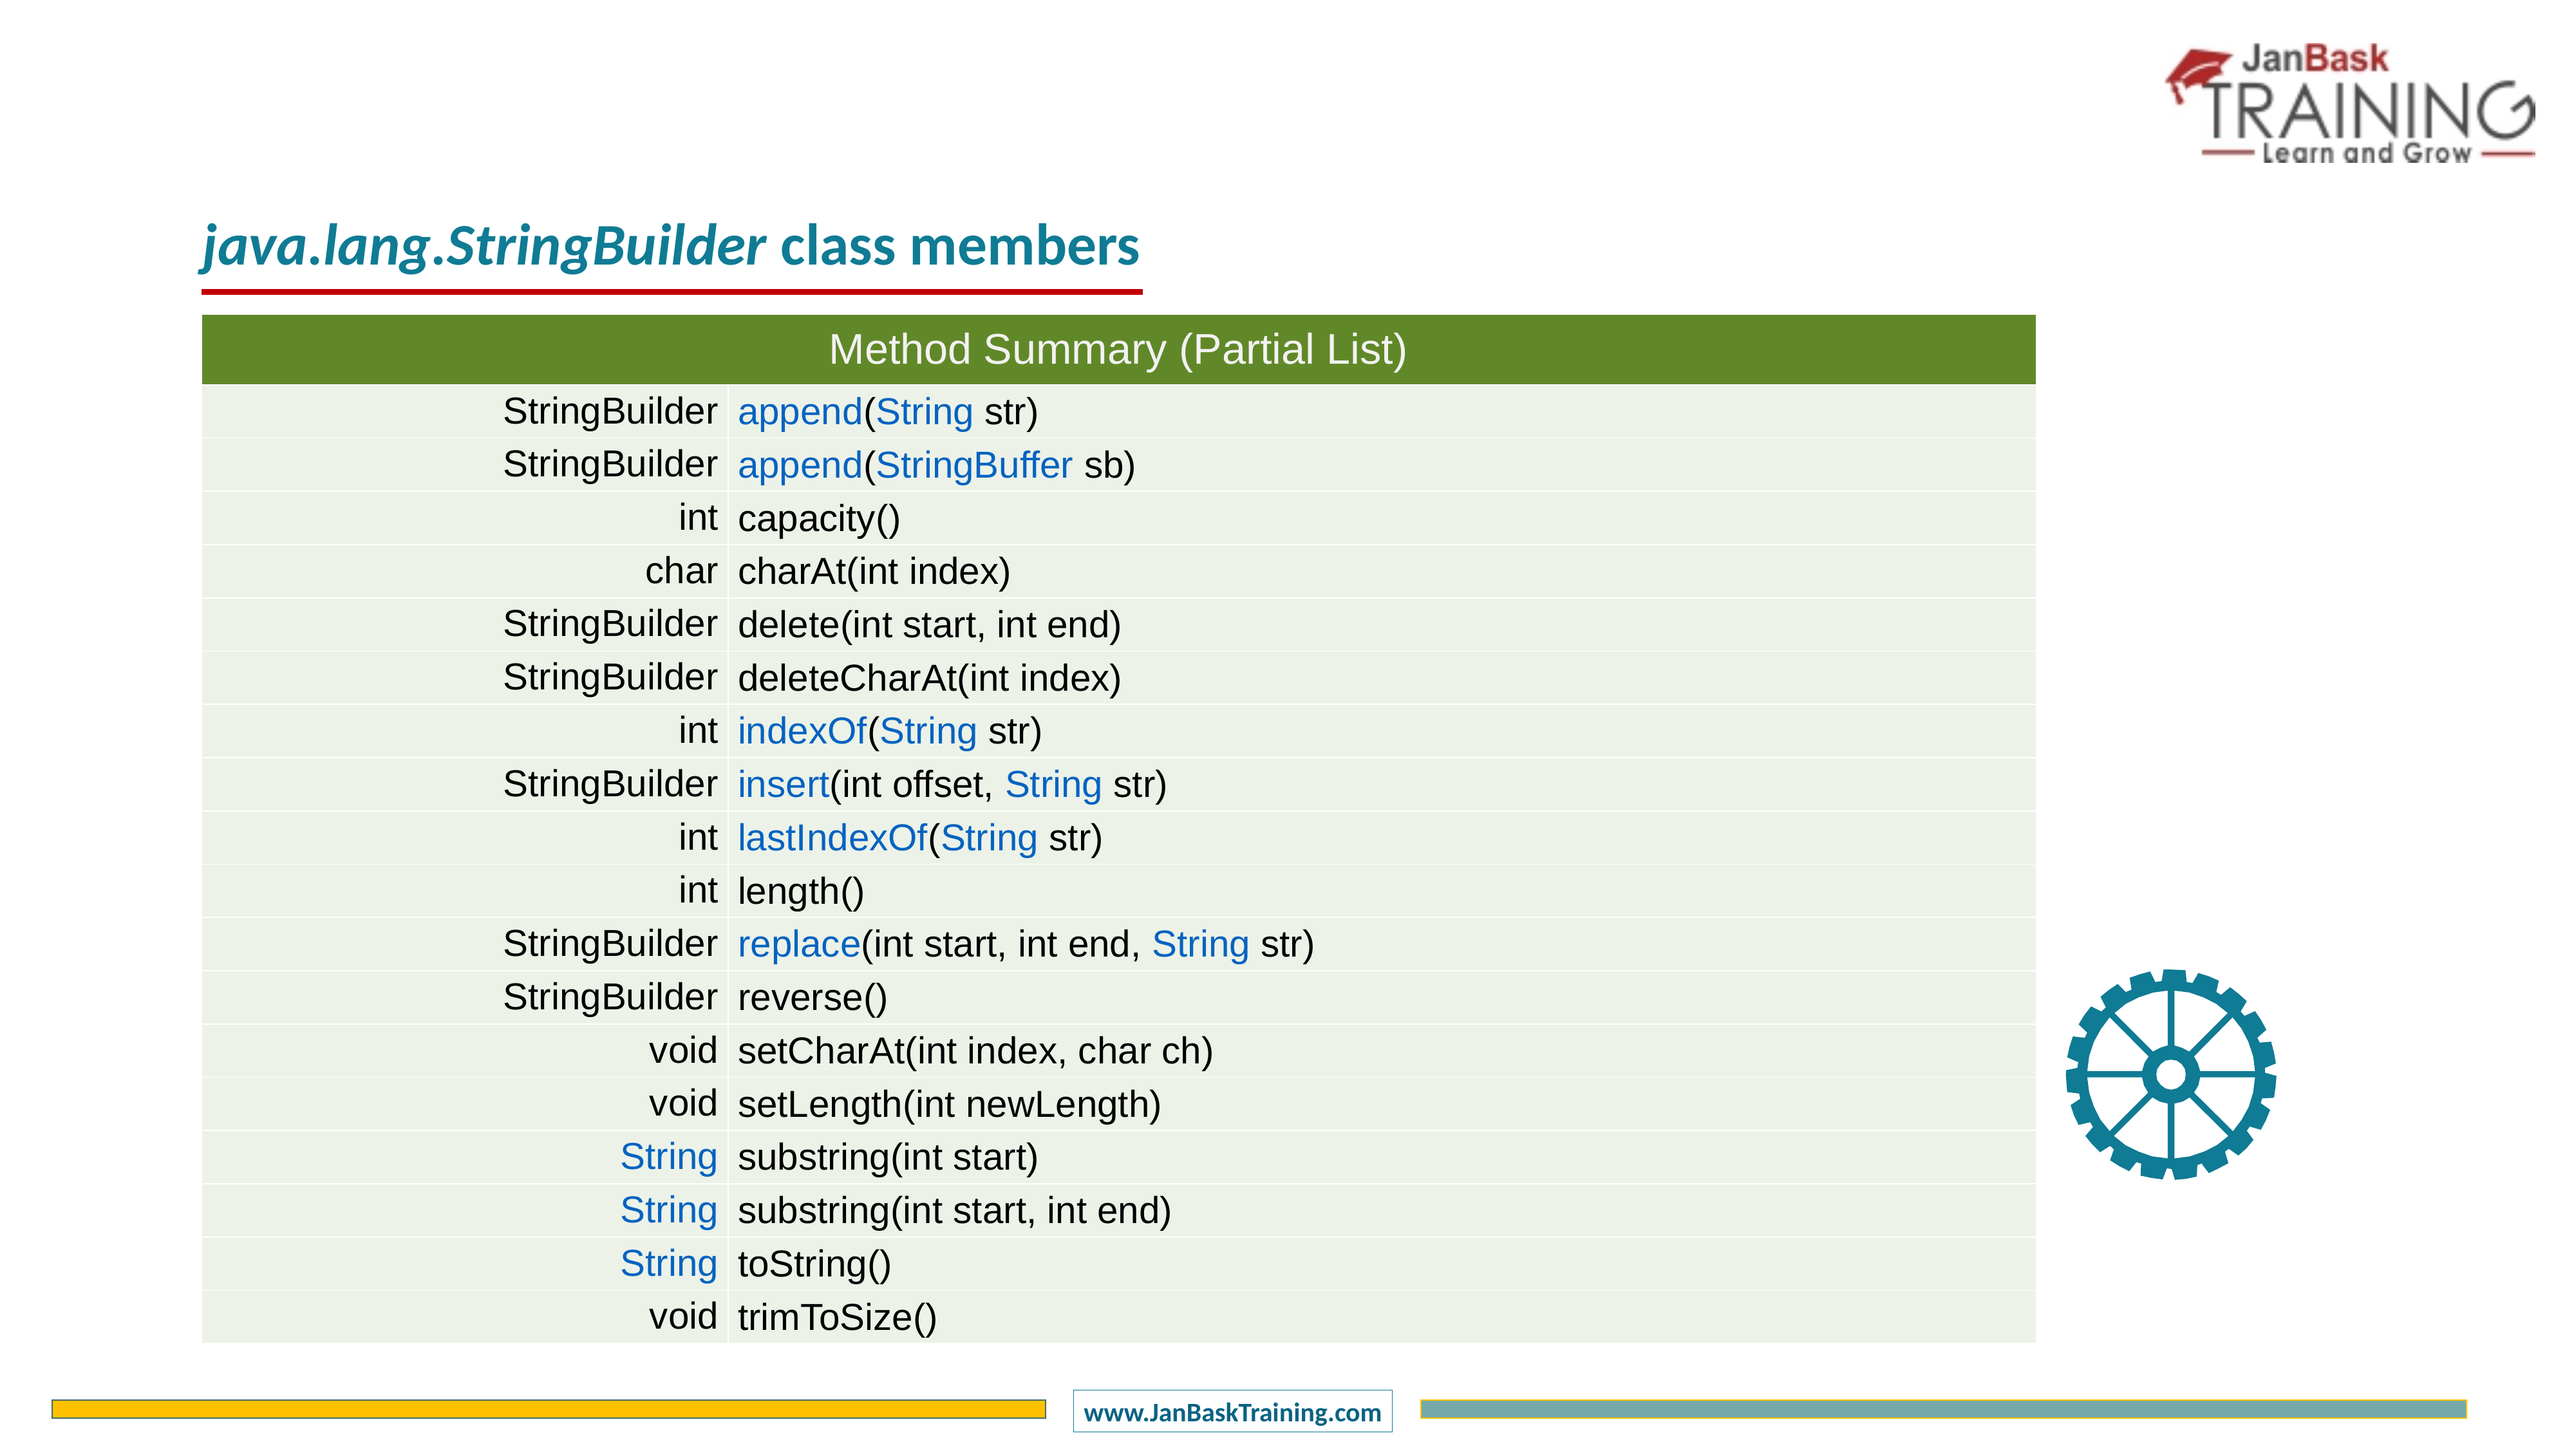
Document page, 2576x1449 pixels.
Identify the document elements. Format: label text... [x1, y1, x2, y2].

table_cell StringBuilder [202, 918, 728, 970]
table_cell reverse() [729, 971, 2036, 1024]
picture [2165, 43, 2535, 163]
table_cell setCharAt(int index, char ch) [729, 1025, 2036, 1077]
table_cell StringBuilder [202, 599, 728, 651]
table_cell StringBuilder [202, 651, 728, 704]
table_cell int [202, 492, 728, 544]
table_cell deleteCharAt(int index) [729, 651, 2036, 704]
table_cell replace(int start, int end, String str) [729, 918, 2036, 970]
table_header Method Summary (Partial List) [202, 315, 2036, 384]
table_cell char [202, 545, 728, 597]
table_cell int [202, 812, 728, 864]
table_cell append(StringBuffer sb) [729, 438, 2036, 491]
table_cell length() [729, 865, 2036, 917]
table_cell charAt(int index) [729, 545, 2036, 597]
table_cell void [202, 1078, 728, 1130]
text_box [2065, 969, 2277, 1180]
table_cell capacity() [729, 492, 2036, 544]
table_cell trimToSize() [729, 1291, 2036, 1343]
table_cell int [202, 865, 728, 917]
table_cell StringBuilder [202, 758, 728, 810]
table_cell toString() [729, 1238, 2036, 1290]
table_cell String [202, 1238, 728, 1290]
table_cell substring(int start, int end) [729, 1184, 2036, 1237]
table_cell void [202, 1025, 728, 1077]
table_cell indexOf(String str) [729, 705, 2036, 757]
text_box java.lang.StringBuilder class members [193, 201, 2000, 392]
table_cell String [202, 1184, 728, 1237]
table_cell String [202, 1131, 728, 1183]
table_cell insert(int offset, String str) [729, 758, 2036, 810]
table_cell void [202, 1291, 728, 1343]
table_cell StringBuilder [202, 971, 728, 1024]
table_cell lastIndexOf(String str) [729, 812, 2036, 864]
table_cell substring(int start) [729, 1131, 2036, 1183]
table_cell delete(int start, int end) [729, 599, 2036, 651]
table_cell setLength(int newLength) [729, 1078, 2036, 1130]
table_cell int [202, 705, 728, 757]
table_cell StringBuilder [202, 438, 728, 491]
table_cell StringBuilder [202, 386, 728, 438]
table_cell append(String str) [729, 386, 2036, 438]
